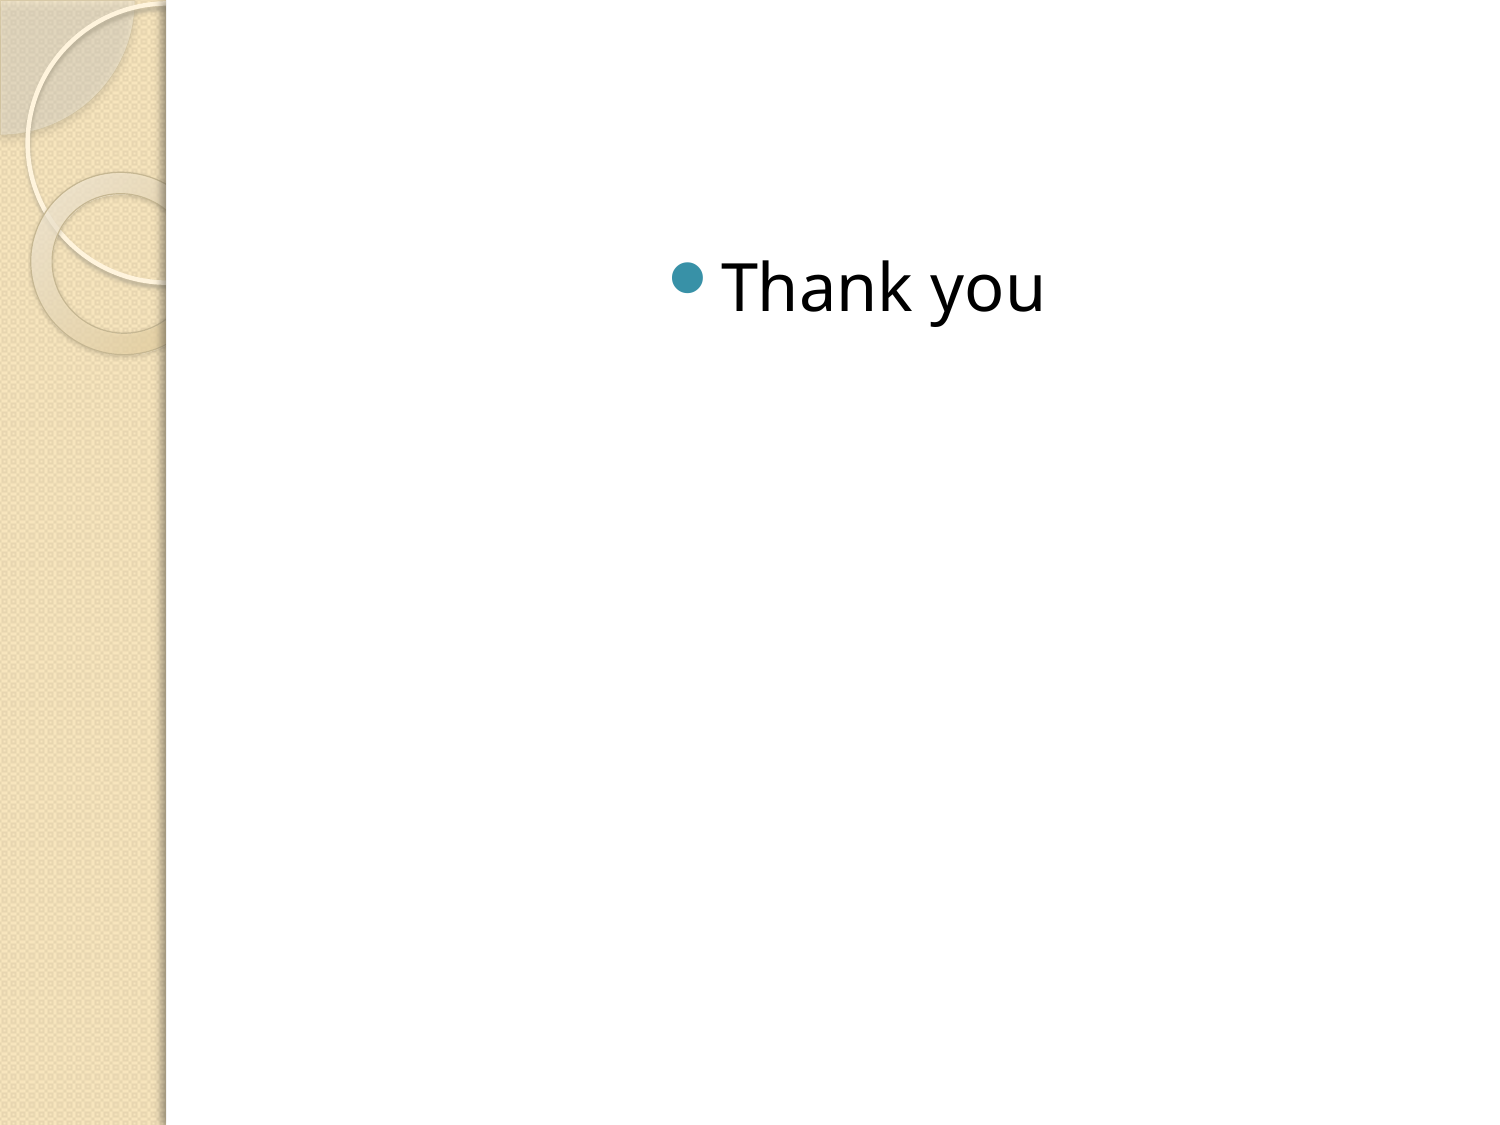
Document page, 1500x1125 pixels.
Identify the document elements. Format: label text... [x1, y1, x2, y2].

list Thank you [235, 237, 1466, 1025]
